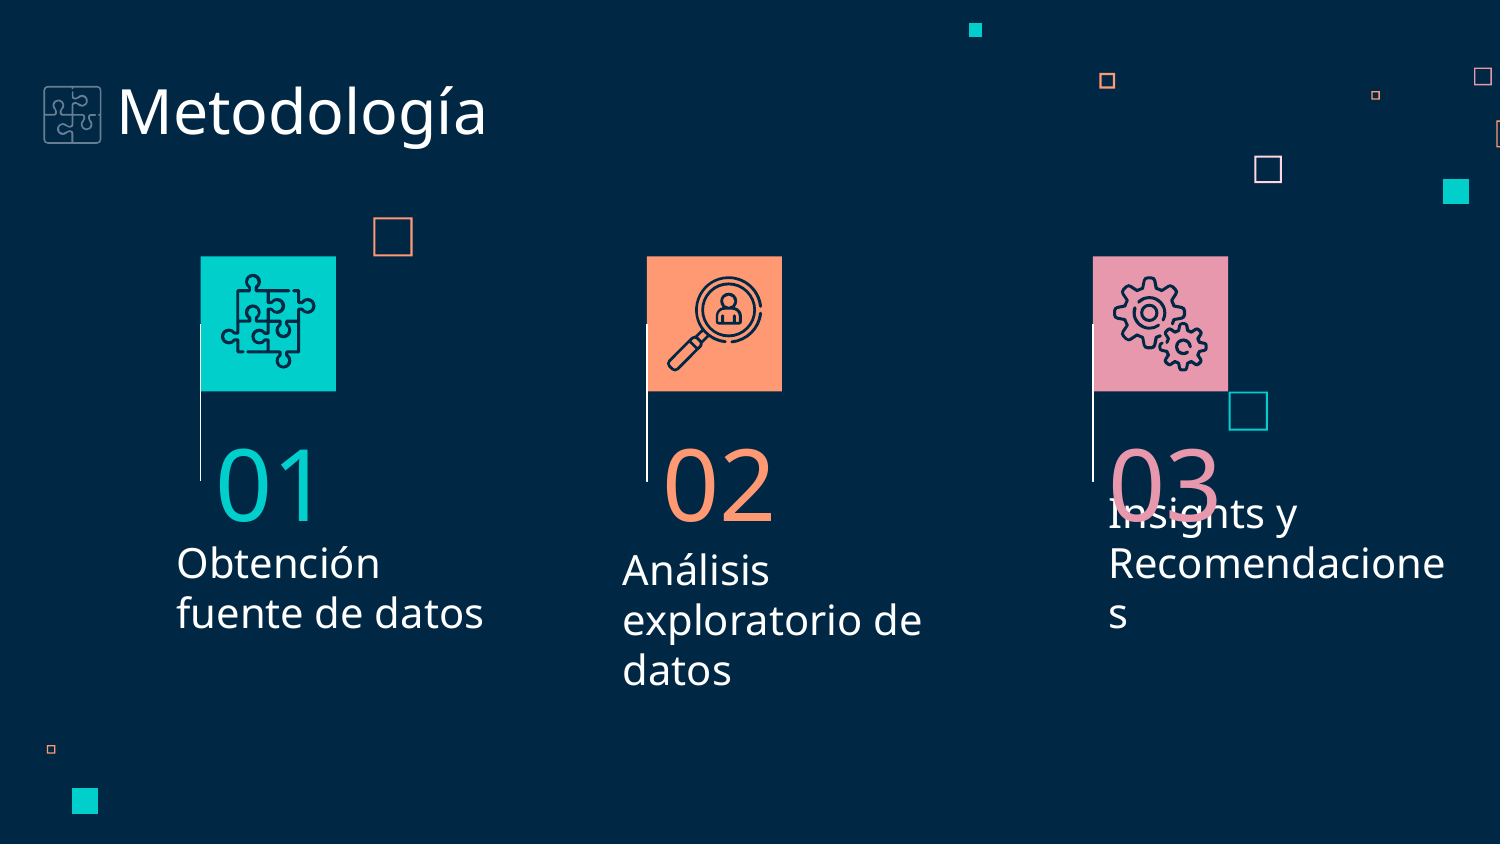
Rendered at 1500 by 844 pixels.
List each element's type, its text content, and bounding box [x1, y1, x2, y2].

title Insights y Recomendaciones [1093, 557, 1463, 652]
title 01 [200, 434, 489, 529]
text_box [1112, 276, 1209, 372]
text_box [200, 256, 336, 392]
title Metodología [101, 67, 853, 163]
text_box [666, 276, 763, 372]
text_box [373, 217, 413, 257]
text_box [1092, 256, 1229, 392]
text_box [43, 85, 102, 144]
text_box [220, 273, 316, 369]
title 02 [647, 434, 935, 528]
text_box [646, 256, 782, 392]
title Análisis exploratorio de datos [607, 528, 961, 624]
text_box [1228, 391, 1268, 431]
title 03 [1093, 434, 1382, 529]
title Obtención fuente de datos [161, 557, 515, 652]
